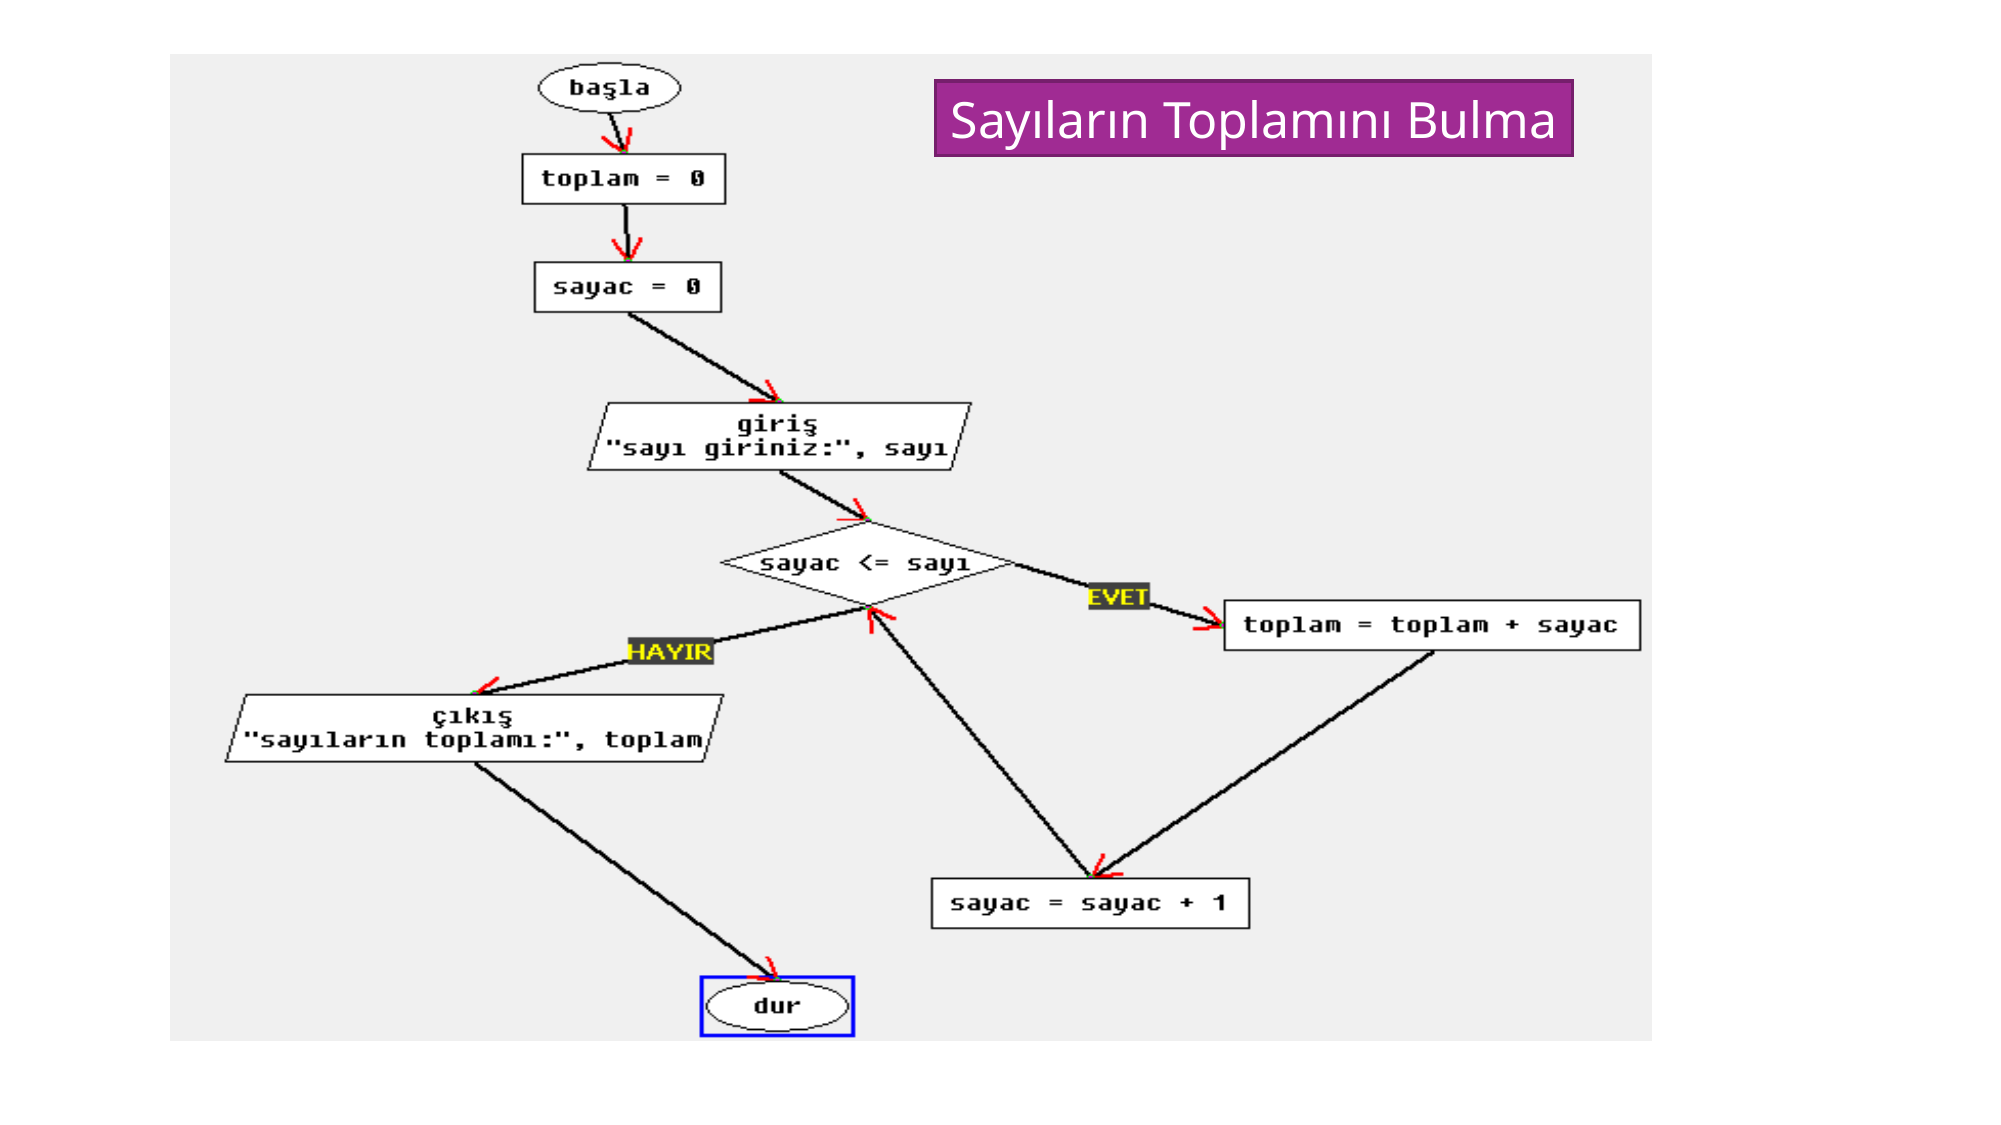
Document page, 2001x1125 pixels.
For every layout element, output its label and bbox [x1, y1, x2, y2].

picture [170, 54, 1653, 1042]
